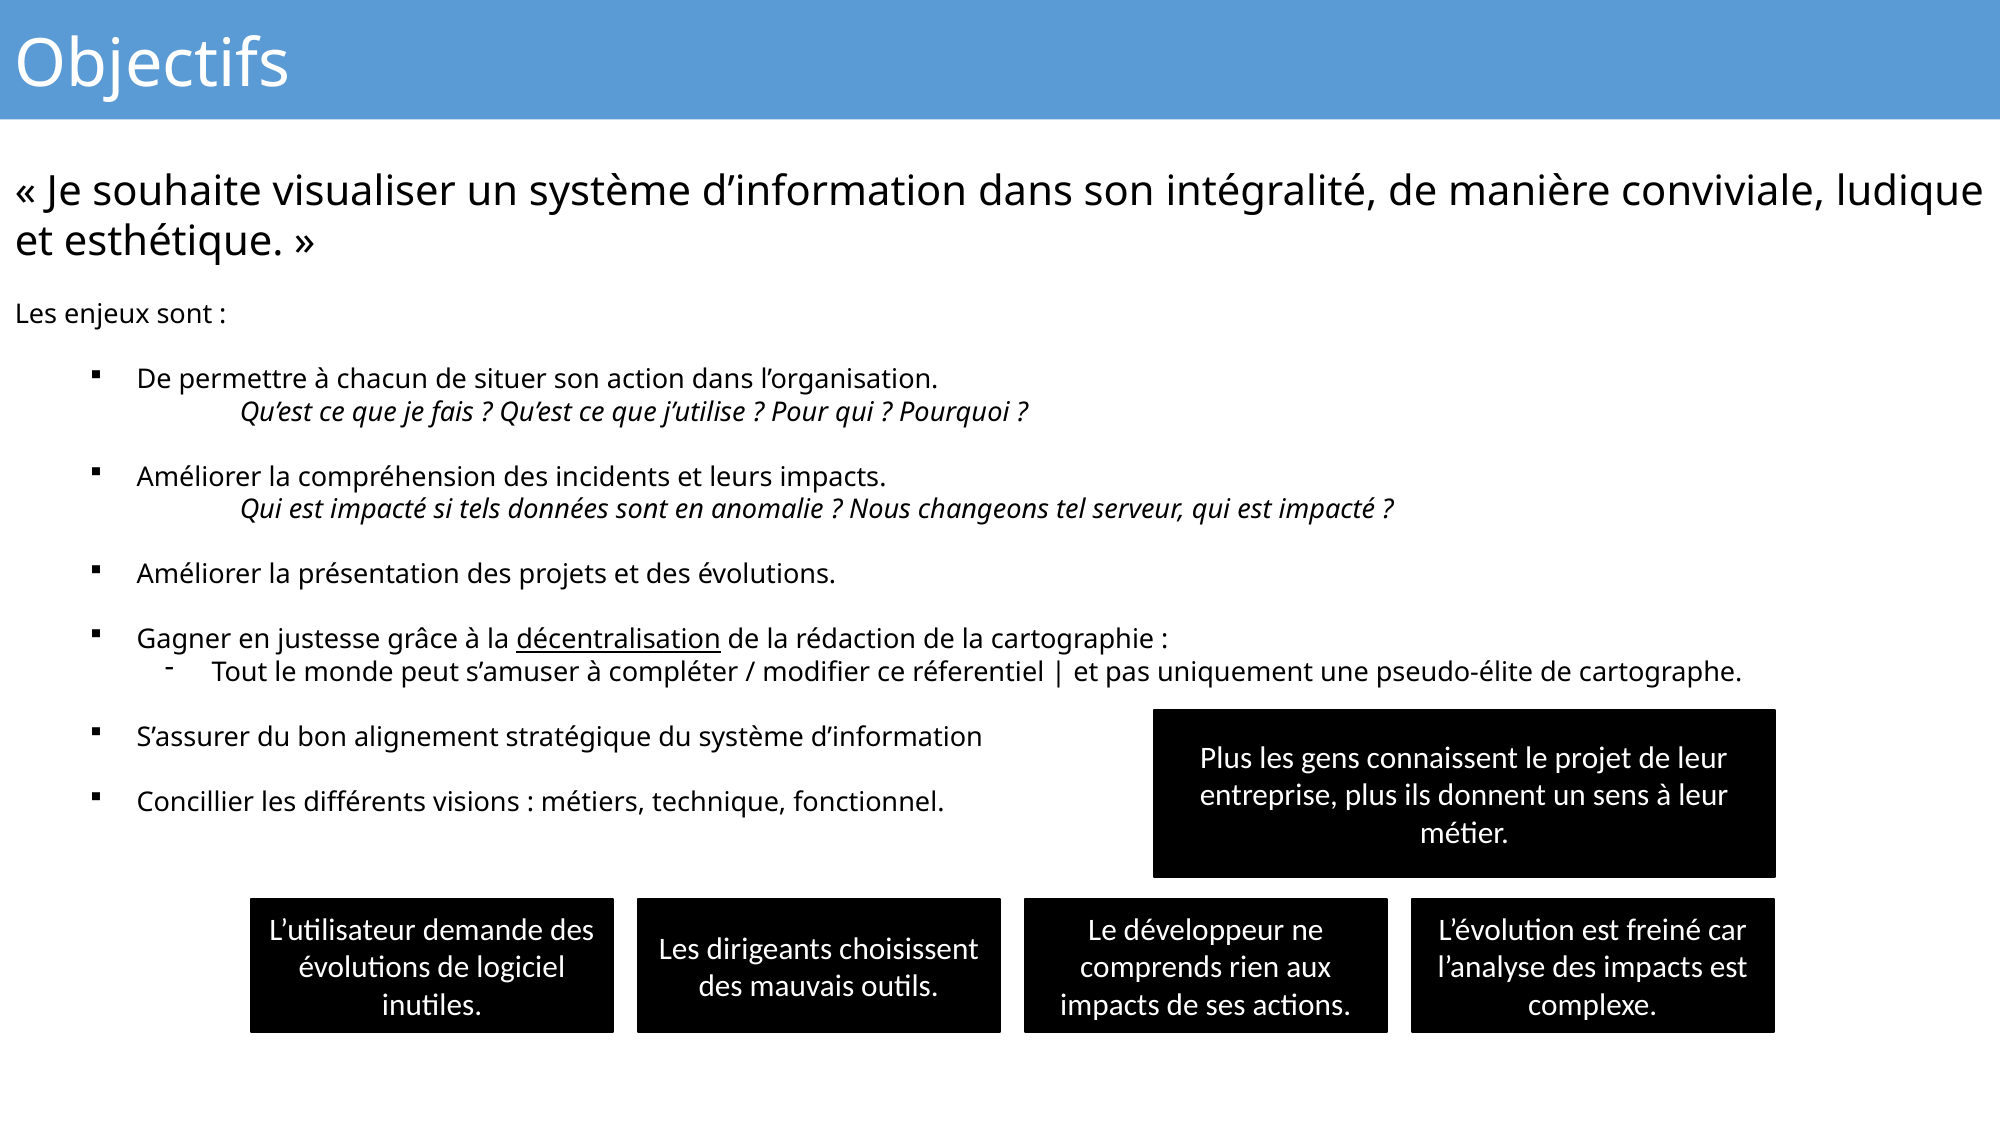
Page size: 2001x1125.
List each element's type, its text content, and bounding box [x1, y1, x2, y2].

text_box Le développeur ne comprends rien aux impacts de ses actions. [1024, 898, 1388, 1033]
text_box Plus les gens connaissent le projet de leur entreprise, plus ils donnent un sens à leur métier. [1153, 709, 1776, 878]
text_box L’évolution est freiné car l’analyse des impacts est complexe. [1411, 898, 1775, 1033]
text_box « Je souhaite visualiser un système d’information dans son intégralité, de manière conviviale, ludique et esthétique. » Les enjeux sont : De permettre à chacun de situer son action dans l’organisation. Qu’est ce que je fais ? Qu’est ce que j’utilise ? Pour qui ? Pourquoi ? Améliorer la compréhension des incidents et leurs impacts. Qui est impacté si tels données sont en anomalie ? Nous changeons tel serveur, qui est impacté ? Améliorer la présentation des projets et des évolutions. Gagner en justesse grâce à la décentralisation de la rédaction de la cartographie : Tout le monde peut s’amuser à compléter / modifier ce réferentiel | et pas uniquement une pseudo-élite de cartographe. S’assurer du bon alignement stratégique du système d’information Concillier les différents visions : métiers, technique, fonctionnel. [0, 156, 2000, 840]
text_box Les dirigeants choisissent des mauvais outils. [637, 898, 1001, 1033]
text_box L’utilisateur demande des évolutions de logiciel inutiles. [250, 898, 614, 1033]
text_box Objectifs [0, 0, 2000, 120]
